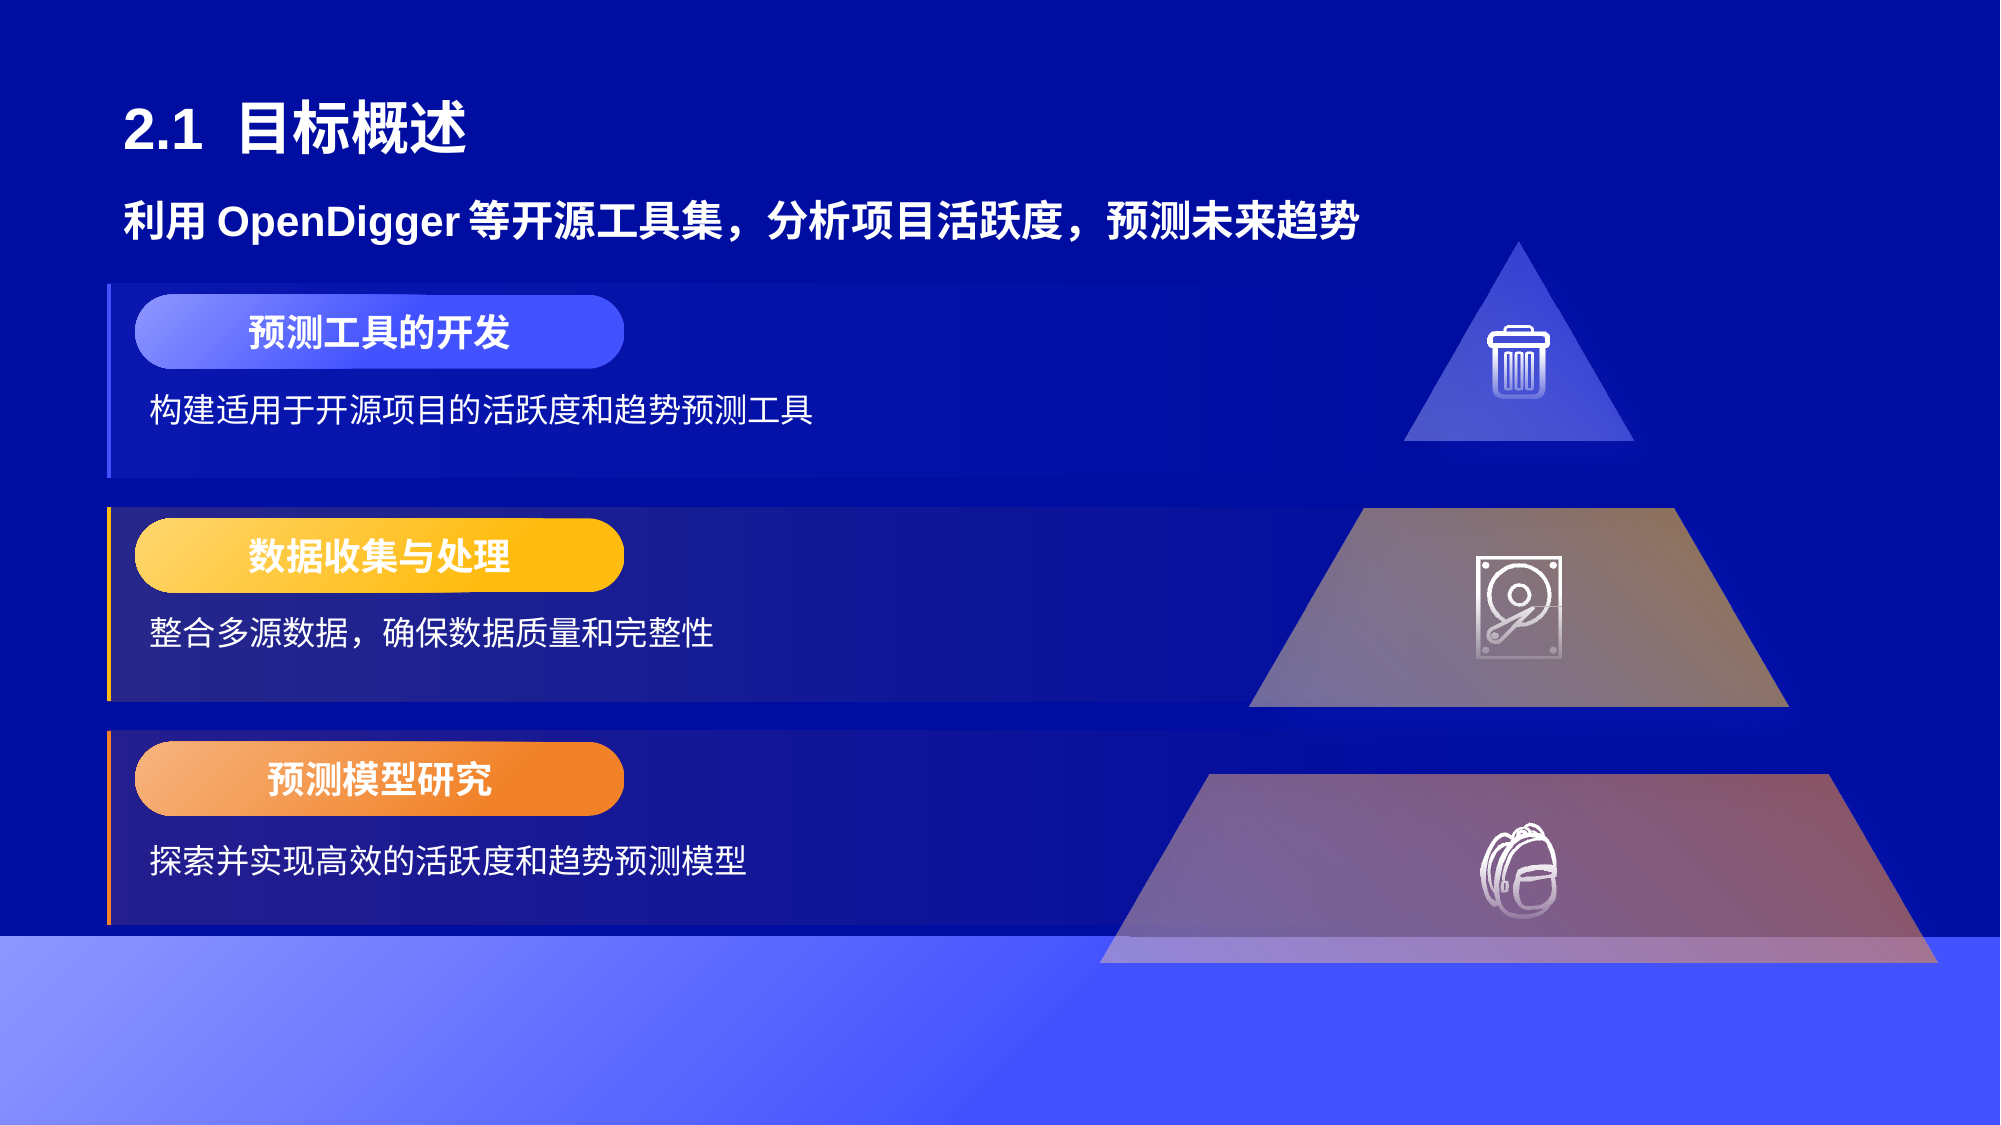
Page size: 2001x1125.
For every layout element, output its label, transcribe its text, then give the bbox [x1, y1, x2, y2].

title 2.1 目标概述 [108, 21, 1890, 168]
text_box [0, 168, 2000, 1125]
